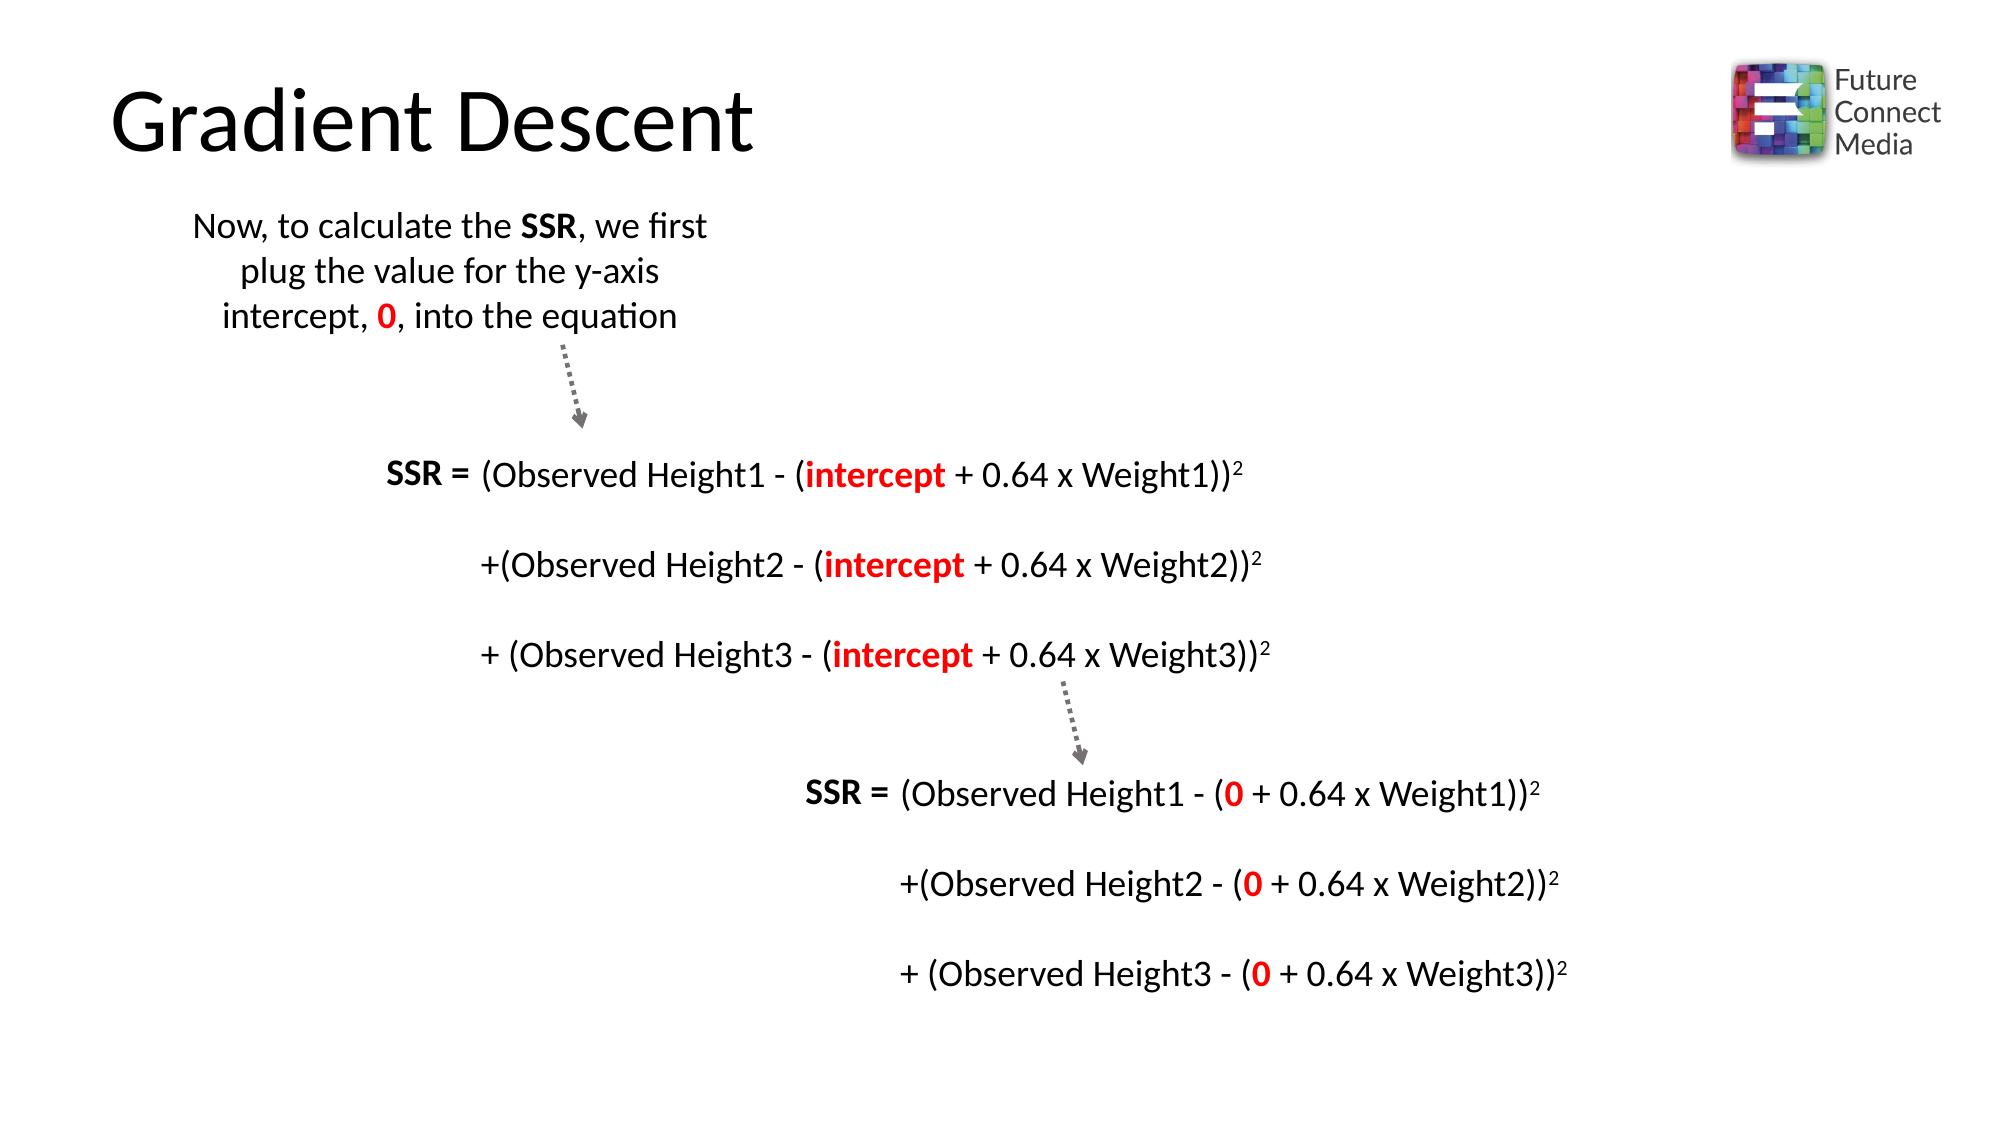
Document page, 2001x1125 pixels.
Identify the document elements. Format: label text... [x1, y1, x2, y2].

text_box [562, 344, 583, 429]
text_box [371, 440, 1367, 685]
text_box Now, to calculate the SSR, we first plug the value for the y-axis intercept, 0, into the equation [173, 193, 728, 344]
picture [1731, 5, 1943, 218]
title Gradient Descent [95, 12, 1118, 230]
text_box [1062, 681, 1083, 766]
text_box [790, 759, 1786, 1004]
